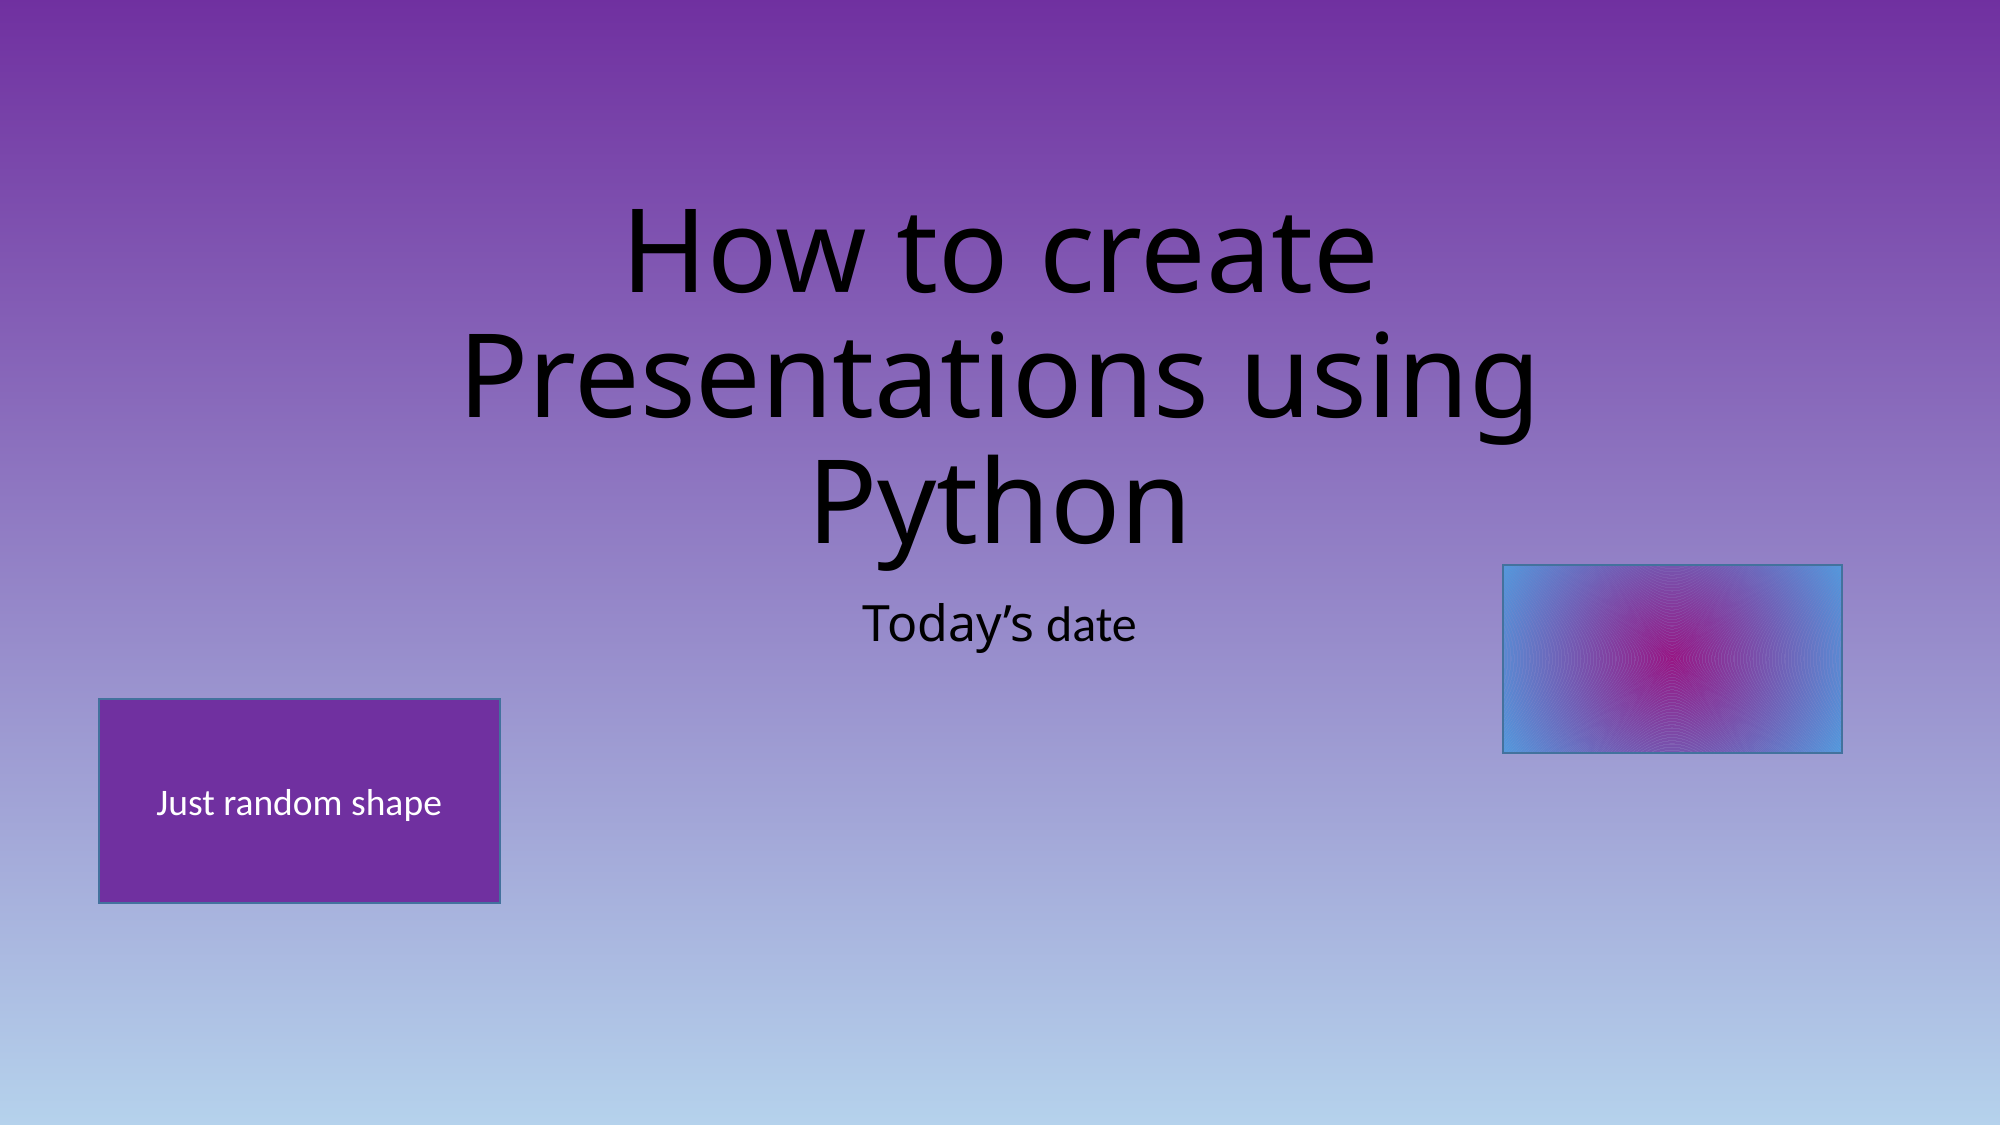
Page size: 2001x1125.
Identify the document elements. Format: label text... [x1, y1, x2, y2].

title How to create Presentations using Python [249, 184, 1750, 576]
text_box Just random shape [98, 698, 501, 904]
subtitle Today’s date [249, 590, 1750, 863]
text_box [1502, 564, 1843, 754]
